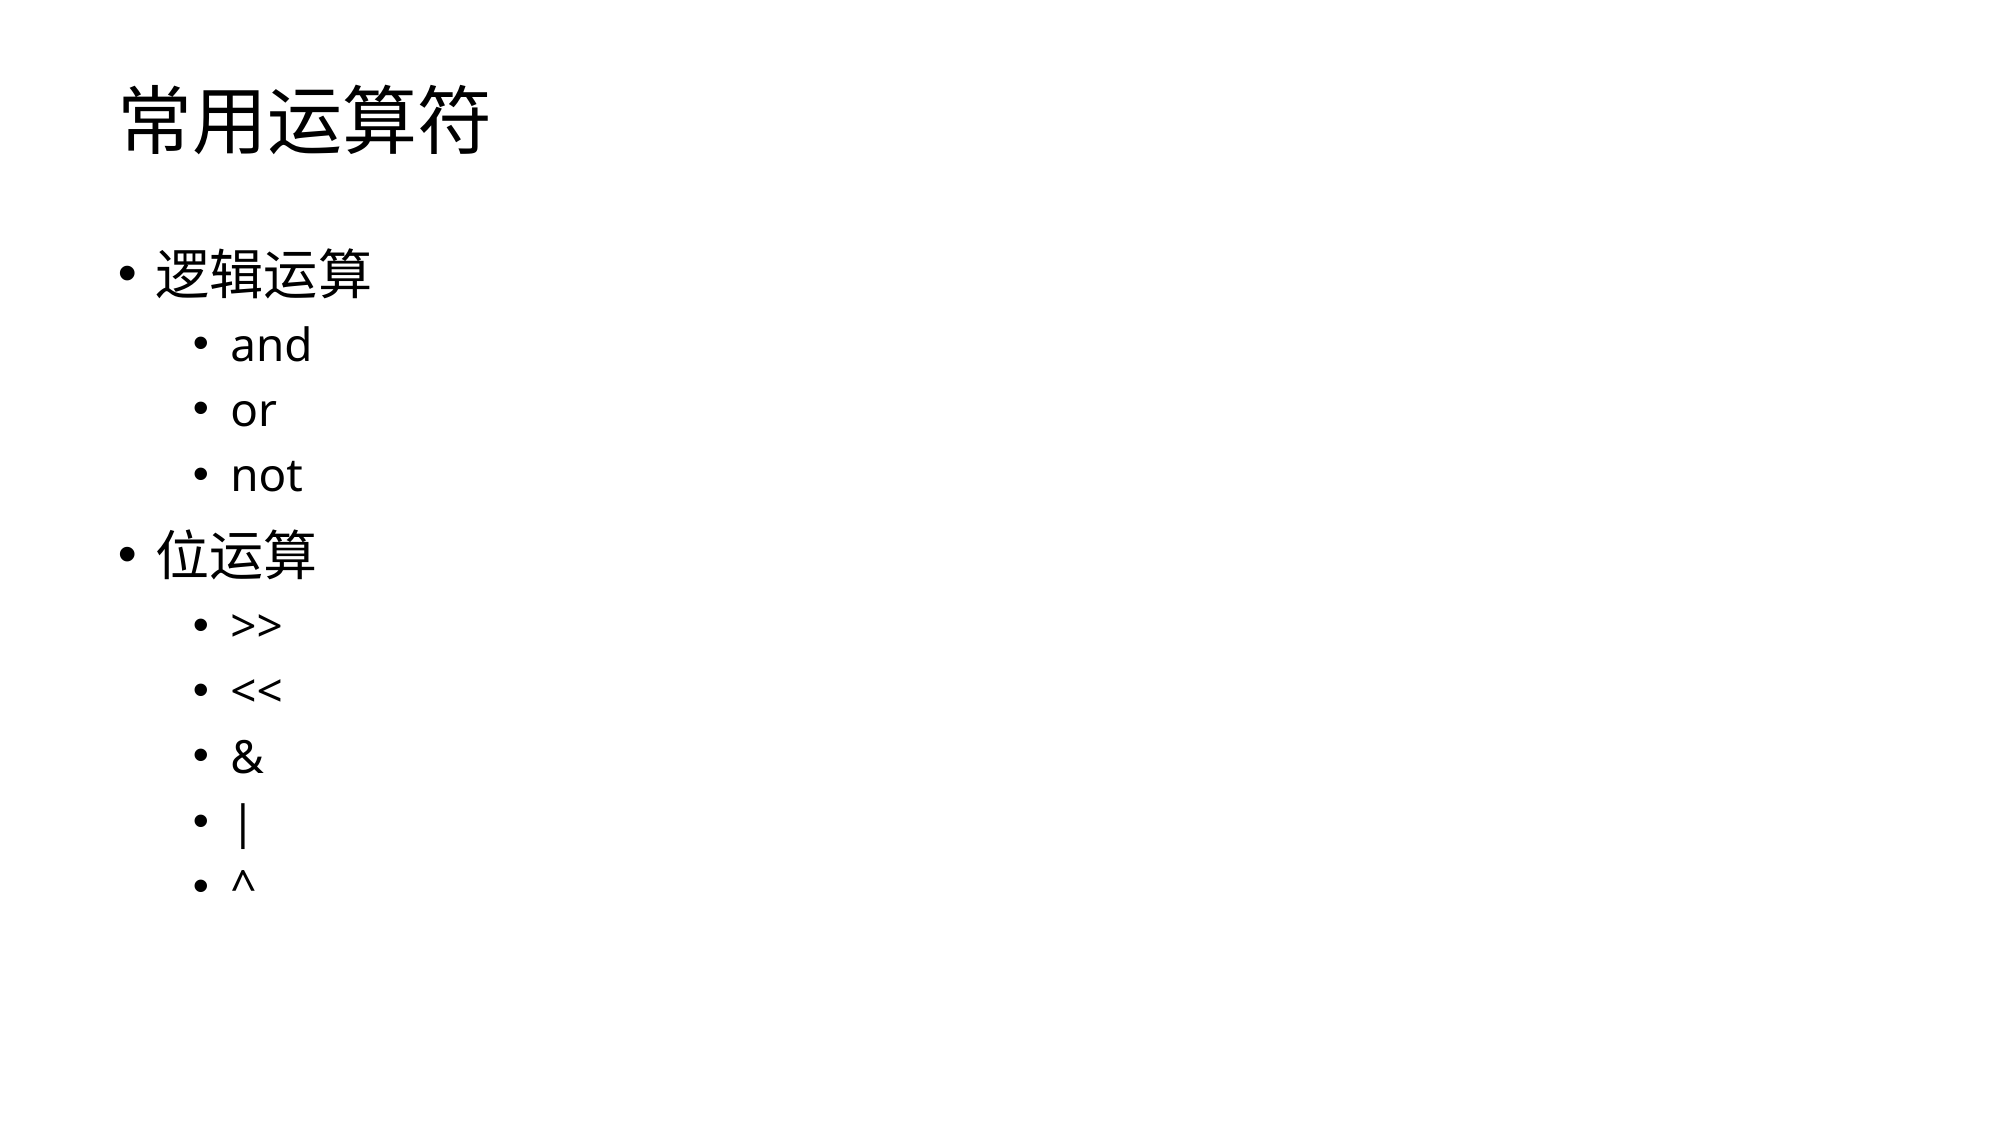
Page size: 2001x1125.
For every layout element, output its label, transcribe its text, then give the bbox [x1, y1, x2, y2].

list 逻辑运算 and or not 位运算 >> << & | ^ [102, 232, 1897, 1083]
title 常用运算符 [102, 40, 1897, 209]
